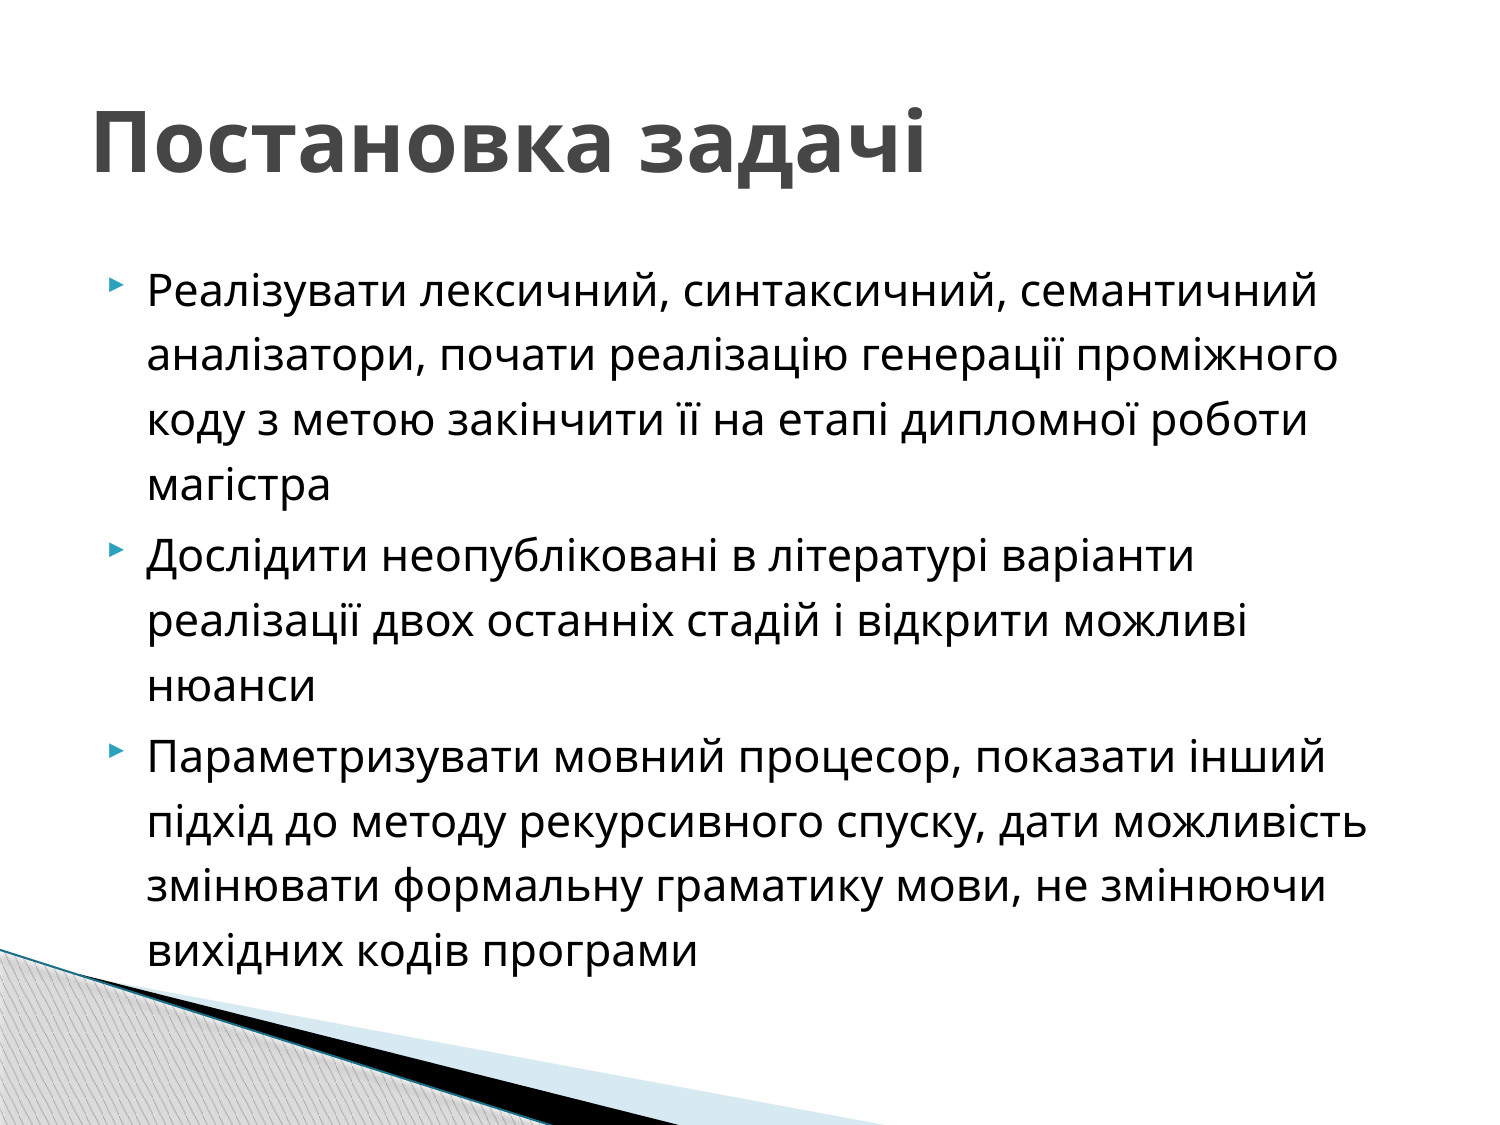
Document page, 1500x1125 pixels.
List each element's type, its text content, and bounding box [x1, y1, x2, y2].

title Постановка задачі [75, 45, 1425, 233]
list Реалізувати лексичний, синтаксичний, семантичний аналізатори, почати реалізацію генерації проміжного коду з метою закінчити її на етапі дипломної роботи магістра Дослідити неопубліковані в літературі варіанти реалізації двох останніх стадій і відкрити можливі нюанси Параметризувати мовний процесор, показати інший підхід до методу рекурсивного спуску, дати можливість змінювати формальну граматику мови, не змінюючи вихідних кодів програми [75, 243, 1425, 986]
